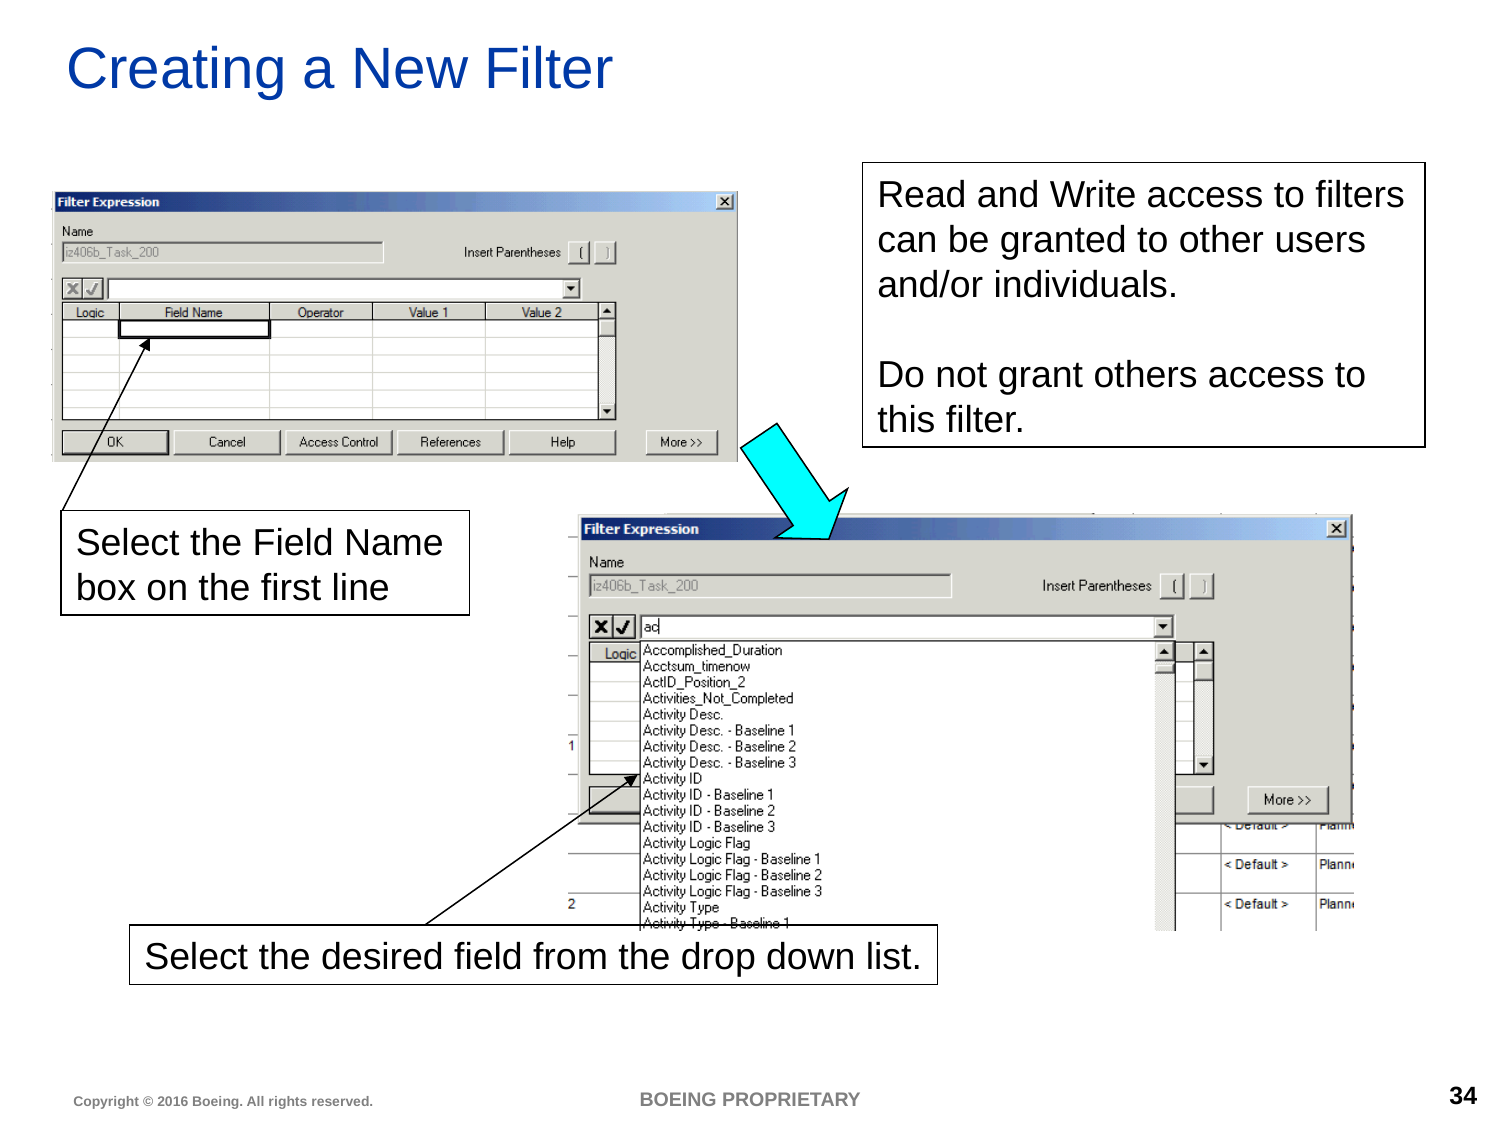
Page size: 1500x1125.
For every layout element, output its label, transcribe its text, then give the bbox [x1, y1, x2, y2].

text_box [741, 423, 848, 512]
picture [51, 191, 738, 462]
text_box Select the desired field from the drop down list. [129, 924, 938, 985]
picture [568, 513, 1354, 931]
title Creating a New Filter [49, 37, 1401, 102]
text_box Select the Field Name box on the first line [61, 510, 470, 616]
text_box Read and Write access to filters can be granted to other users and/or individuals. Do not grant others access to this filter. [862, 162, 1425, 448]
footer BOEING PROPRIETARY [487, 1044, 1013, 1111]
slide_number 34 [1088, 1057, 1480, 1112]
